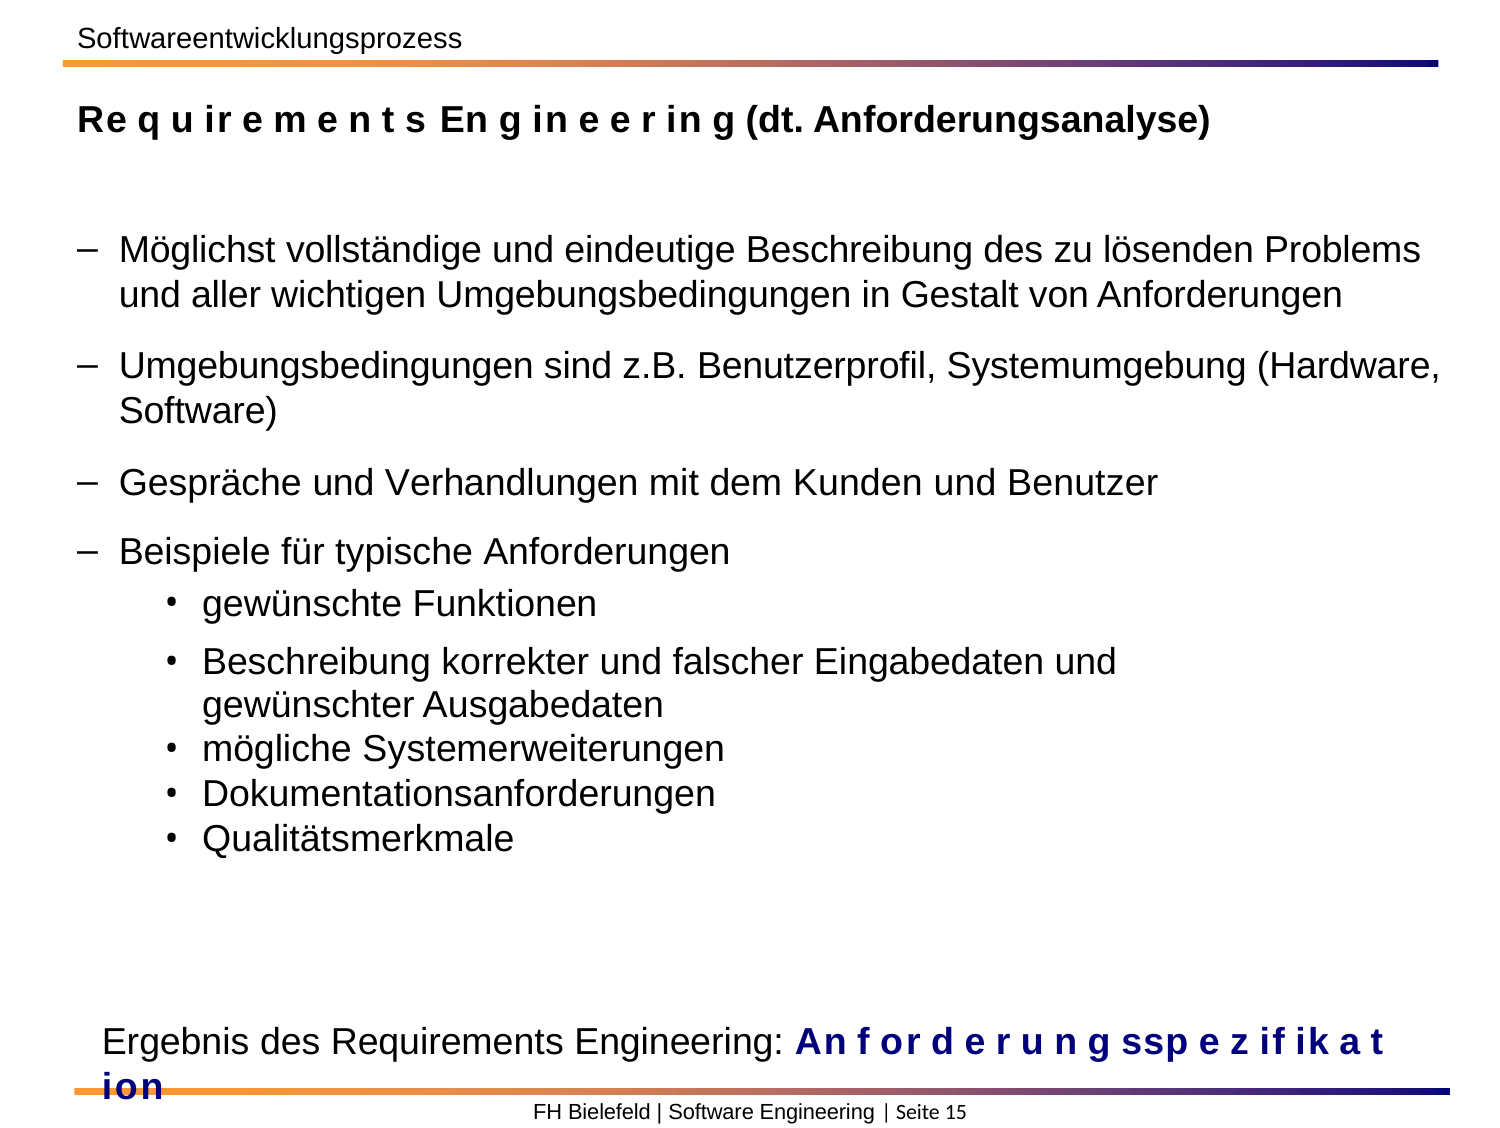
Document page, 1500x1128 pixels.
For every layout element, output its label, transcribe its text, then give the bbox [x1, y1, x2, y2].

picture [1392, 1088, 1450, 1095]
picture [62, 60, 75, 67]
picture [74, 1088, 99, 1095]
text_box Ergebnis des Requirements Engineering: An f or d e r u n g ssp e z if ik a t ion [99, 1016, 1392, 1107]
text_box Softwareentwicklungsprozess Re q u ir e m e n t s En g in e e r in g (dt. Anforderungsanalyse) Möglichst vollständige und eindeutige Beschreibung des zu lösenden Problems und aller wichtigen Umgebungsbedingungen in Gestalt von Anforderungen Umgebungsbedingungen sind z.B. Benutzerprofil, Systemumgebung (Hardware, Software) Gespräche und Verhandlungen mit dem Kunden und Benutzer Beispiele für typische Anforderungen gewünschte Funktionen Beschreibung korrekter und falscher Eingabedaten und gewünschter Ausgabedaten mögliche Systemerweiterungen Dokumentationsanforderungen Qualitätsmerkmale [75, 19, 1451, 860]
